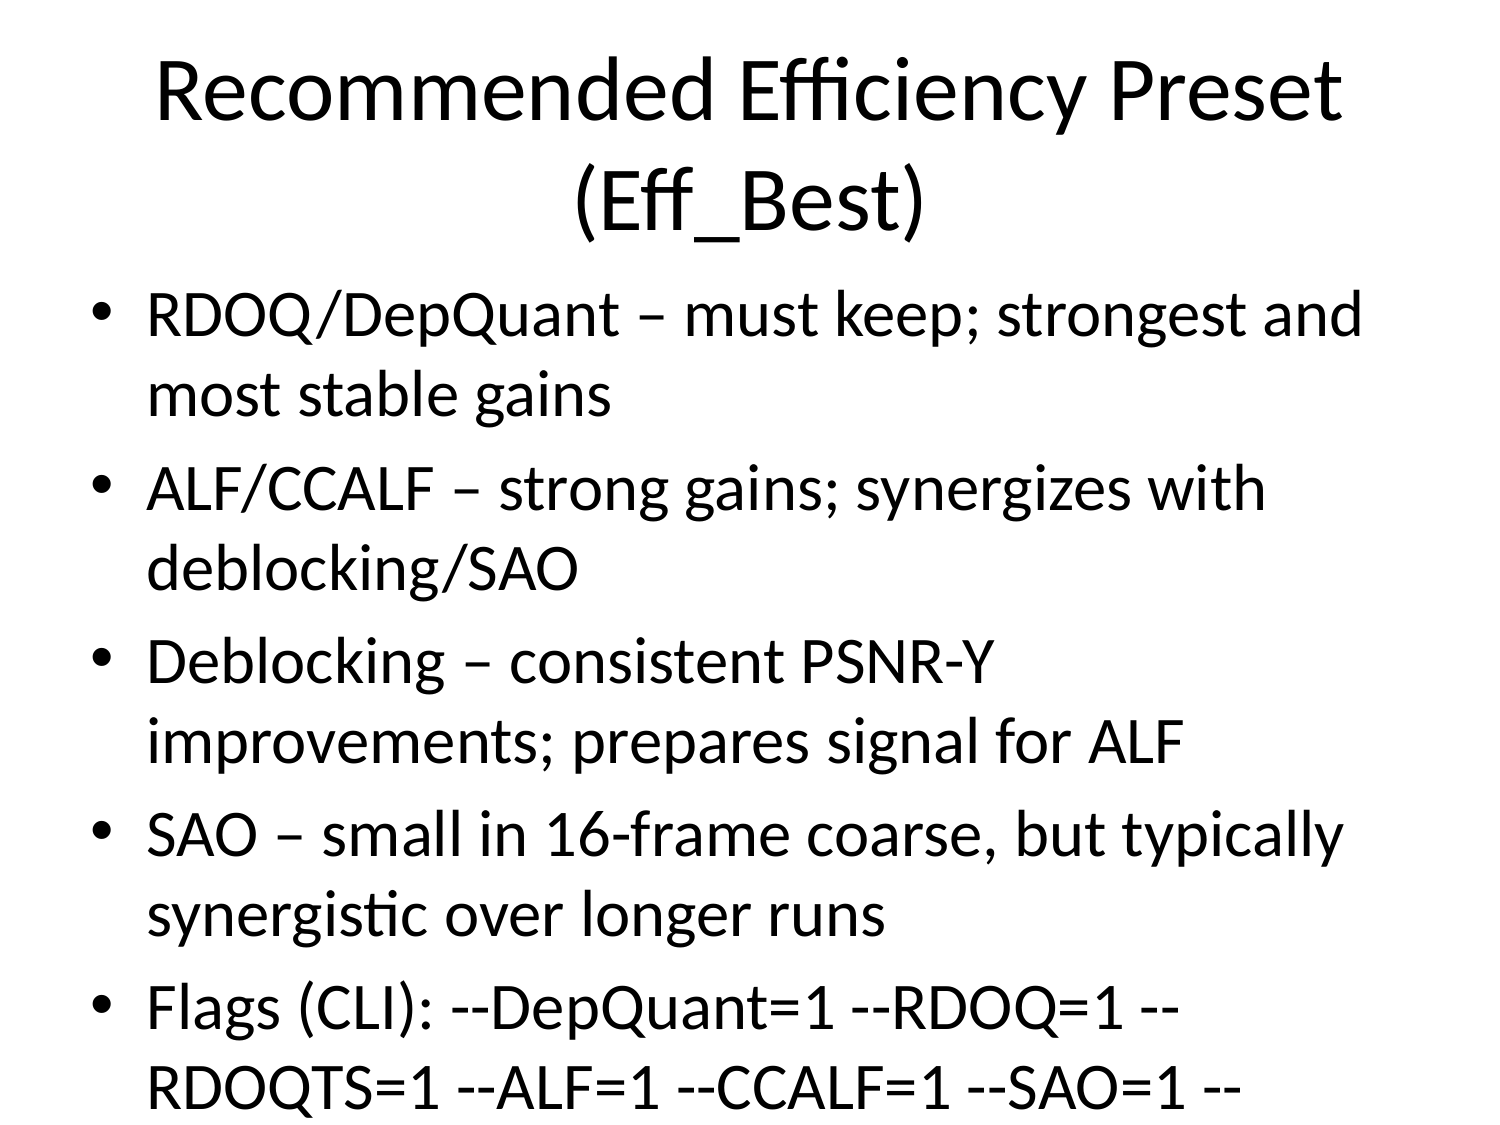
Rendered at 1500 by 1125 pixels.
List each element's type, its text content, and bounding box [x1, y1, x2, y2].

list RDOQ/DepQuant – must keep; strongest and most stable gains ALF/CCALF – strong gains; synergizes with deblocking/SAO Deblocking – consistent PSNR-Y improvements; prepares signal for ALF SAO – small in 16-frame coarse, but typically synergistic over longer runs Flags (CLI): --DepQuant=1 --RDOQ=1 --RDOQTS=1 --ALF=1 --CCALF=1 --SAO=1 --DeblockingFilterDisable=0 [75, 262, 1425, 1005]
title Recommended Efficiency Preset (Eff_Best) [75, 45, 1425, 233]
